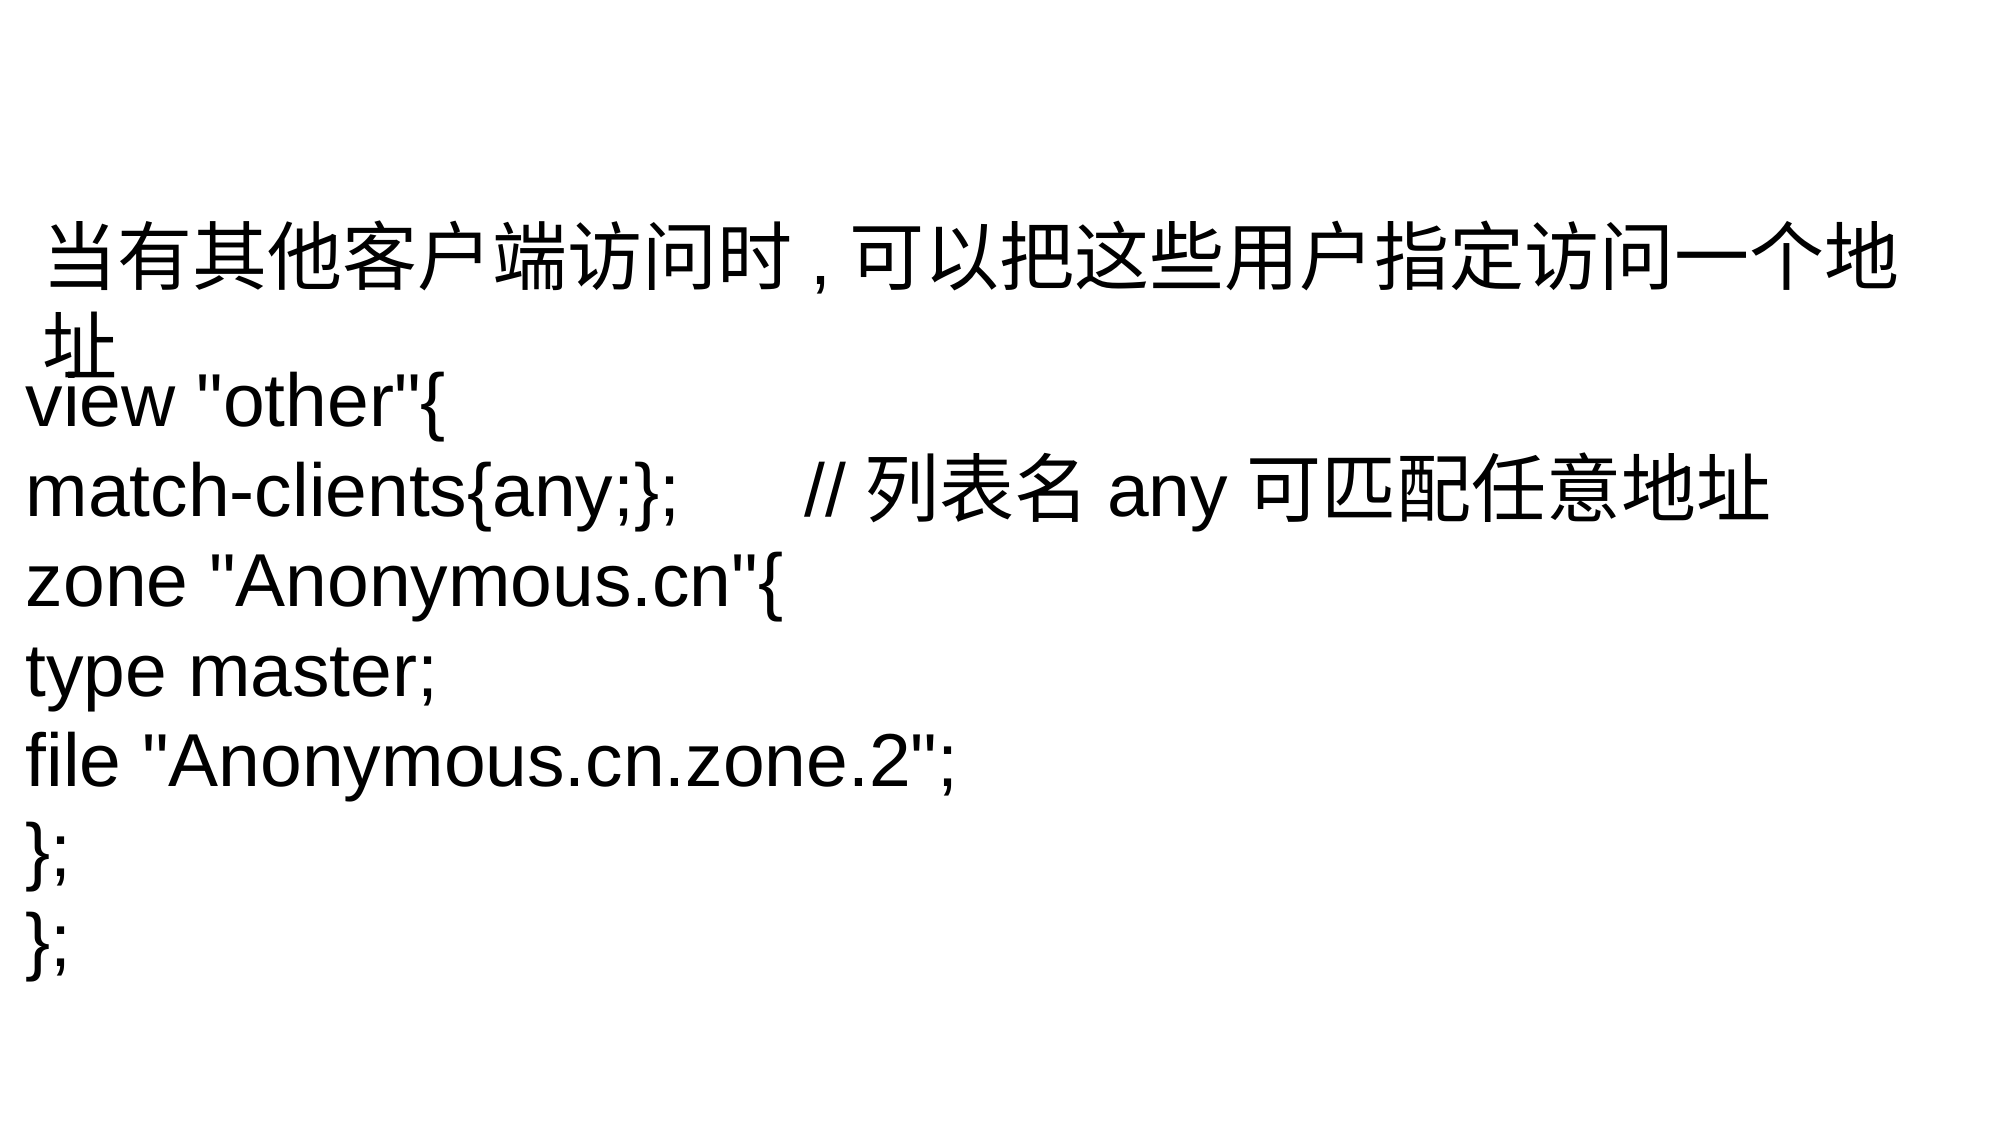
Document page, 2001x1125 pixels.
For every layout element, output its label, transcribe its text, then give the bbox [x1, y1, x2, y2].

text_box view "other"{ match-clients{any;}; //列表名any可匹配任意地址 zone "Anonymous.cn"{ type master; file "Anonymous.cn.zone.2"; }; }; [11, 344, 1929, 989]
text_box 当有其他客户端访问时,可以把这些用户指定访问一个地址 [27, 202, 1976, 398]
